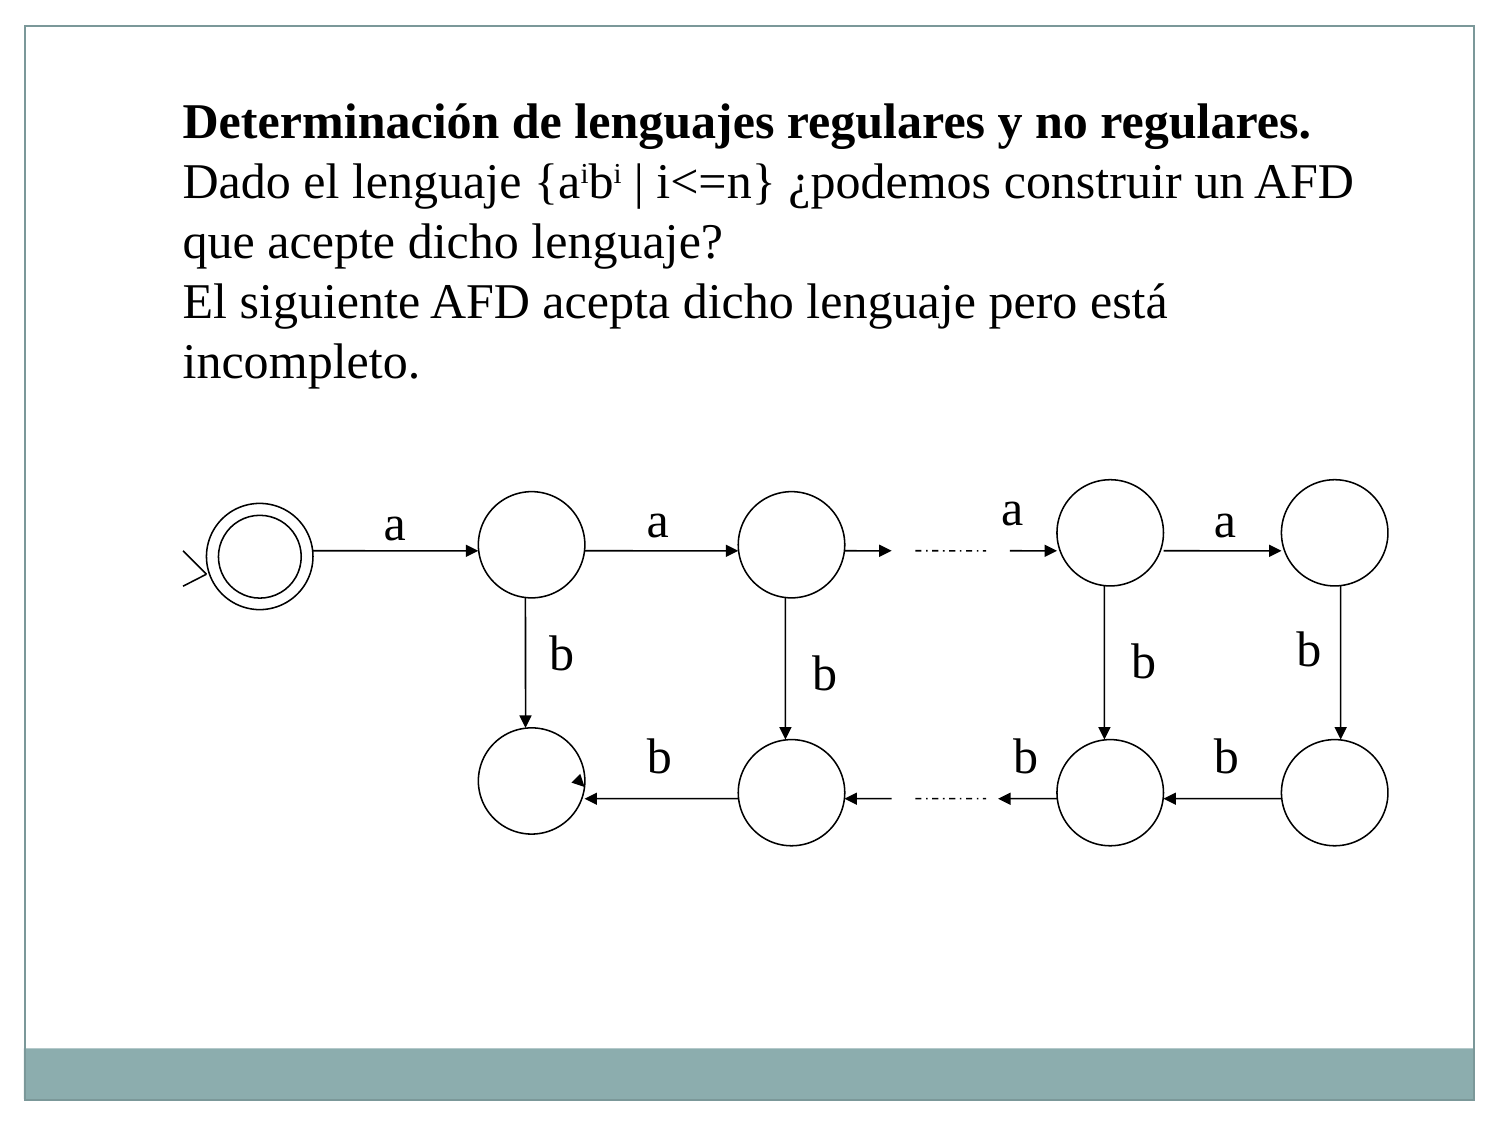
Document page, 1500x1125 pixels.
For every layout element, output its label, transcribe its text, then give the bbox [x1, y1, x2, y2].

text_box a [368, 483, 421, 558]
text_box b [998, 716, 1054, 791]
text_box [779, 597, 792, 740]
text_box b [1116, 621, 1172, 697]
text_box a [1199, 479, 1252, 555]
text_box [218, 515, 302, 599]
text_box [844, 792, 892, 805]
text_box [571, 773, 585, 788]
text_box b [1199, 716, 1254, 791]
text_box b [632, 716, 687, 791]
text_box [421, 544, 479, 558]
text_box b [534, 612, 590, 688]
text_box [998, 792, 1058, 805]
text_box a [986, 467, 1039, 543]
text_box a [631, 479, 684, 555]
text_box [738, 739, 845, 846]
text_box b [1281, 609, 1337, 685]
text_box [1334, 586, 1347, 740]
text_box [1252, 544, 1282, 558]
text_box [1098, 586, 1111, 740]
text_box [519, 597, 532, 728]
text_box b [797, 633, 853, 708]
text_box [1056, 739, 1164, 846]
text_box [478, 727, 585, 835]
text_box [1281, 479, 1388, 586]
text_box [844, 544, 892, 558]
text_box [1056, 479, 1164, 586]
text_box Determinación de lenguajes regulares y no regulares. Dado el lenguaje {aibi | i<=n} ¿podemos construir un AFD que acepte dicho lenguaje? El siguiente AFD acepta dicho lenguaje pero está incompleto. [167, 81, 1412, 397]
text_box [1163, 792, 1282, 805]
text_box [478, 491, 585, 598]
text_box [1281, 739, 1388, 846]
text_box [684, 544, 739, 558]
text_box [206, 503, 313, 610]
text_box [584, 792, 739, 805]
text_box [738, 491, 845, 598]
text_box [1009, 544, 1058, 558]
